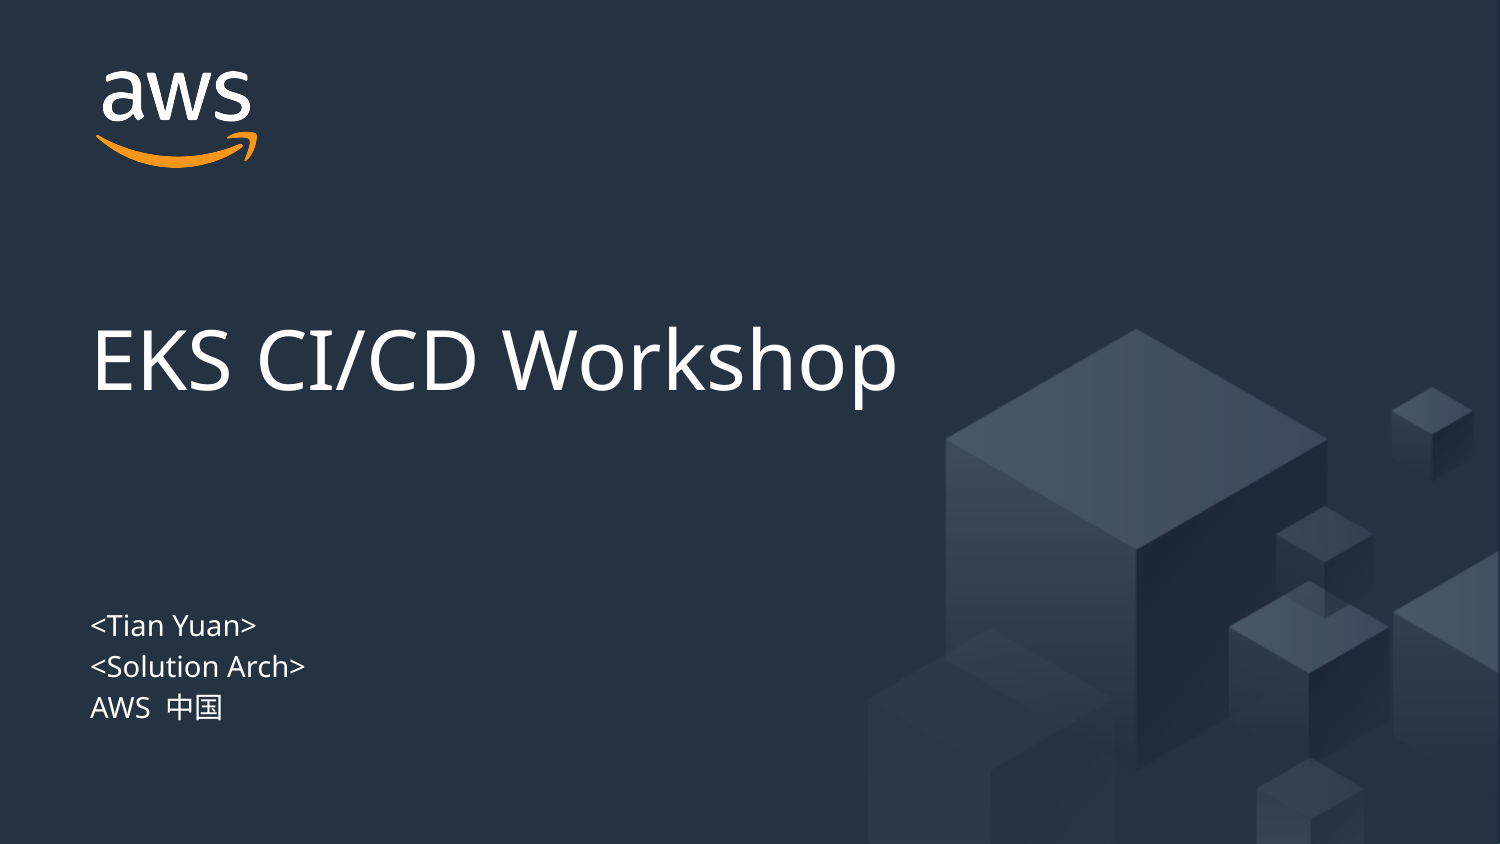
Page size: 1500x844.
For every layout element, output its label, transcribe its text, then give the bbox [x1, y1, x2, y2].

picture [0, 0, 1500, 844]
list EKS CI/CD Workshop [75, 300, 1275, 525]
list <Tian Yuan> <Solution Arch> AWS 中国 [75, 600, 675, 750]
